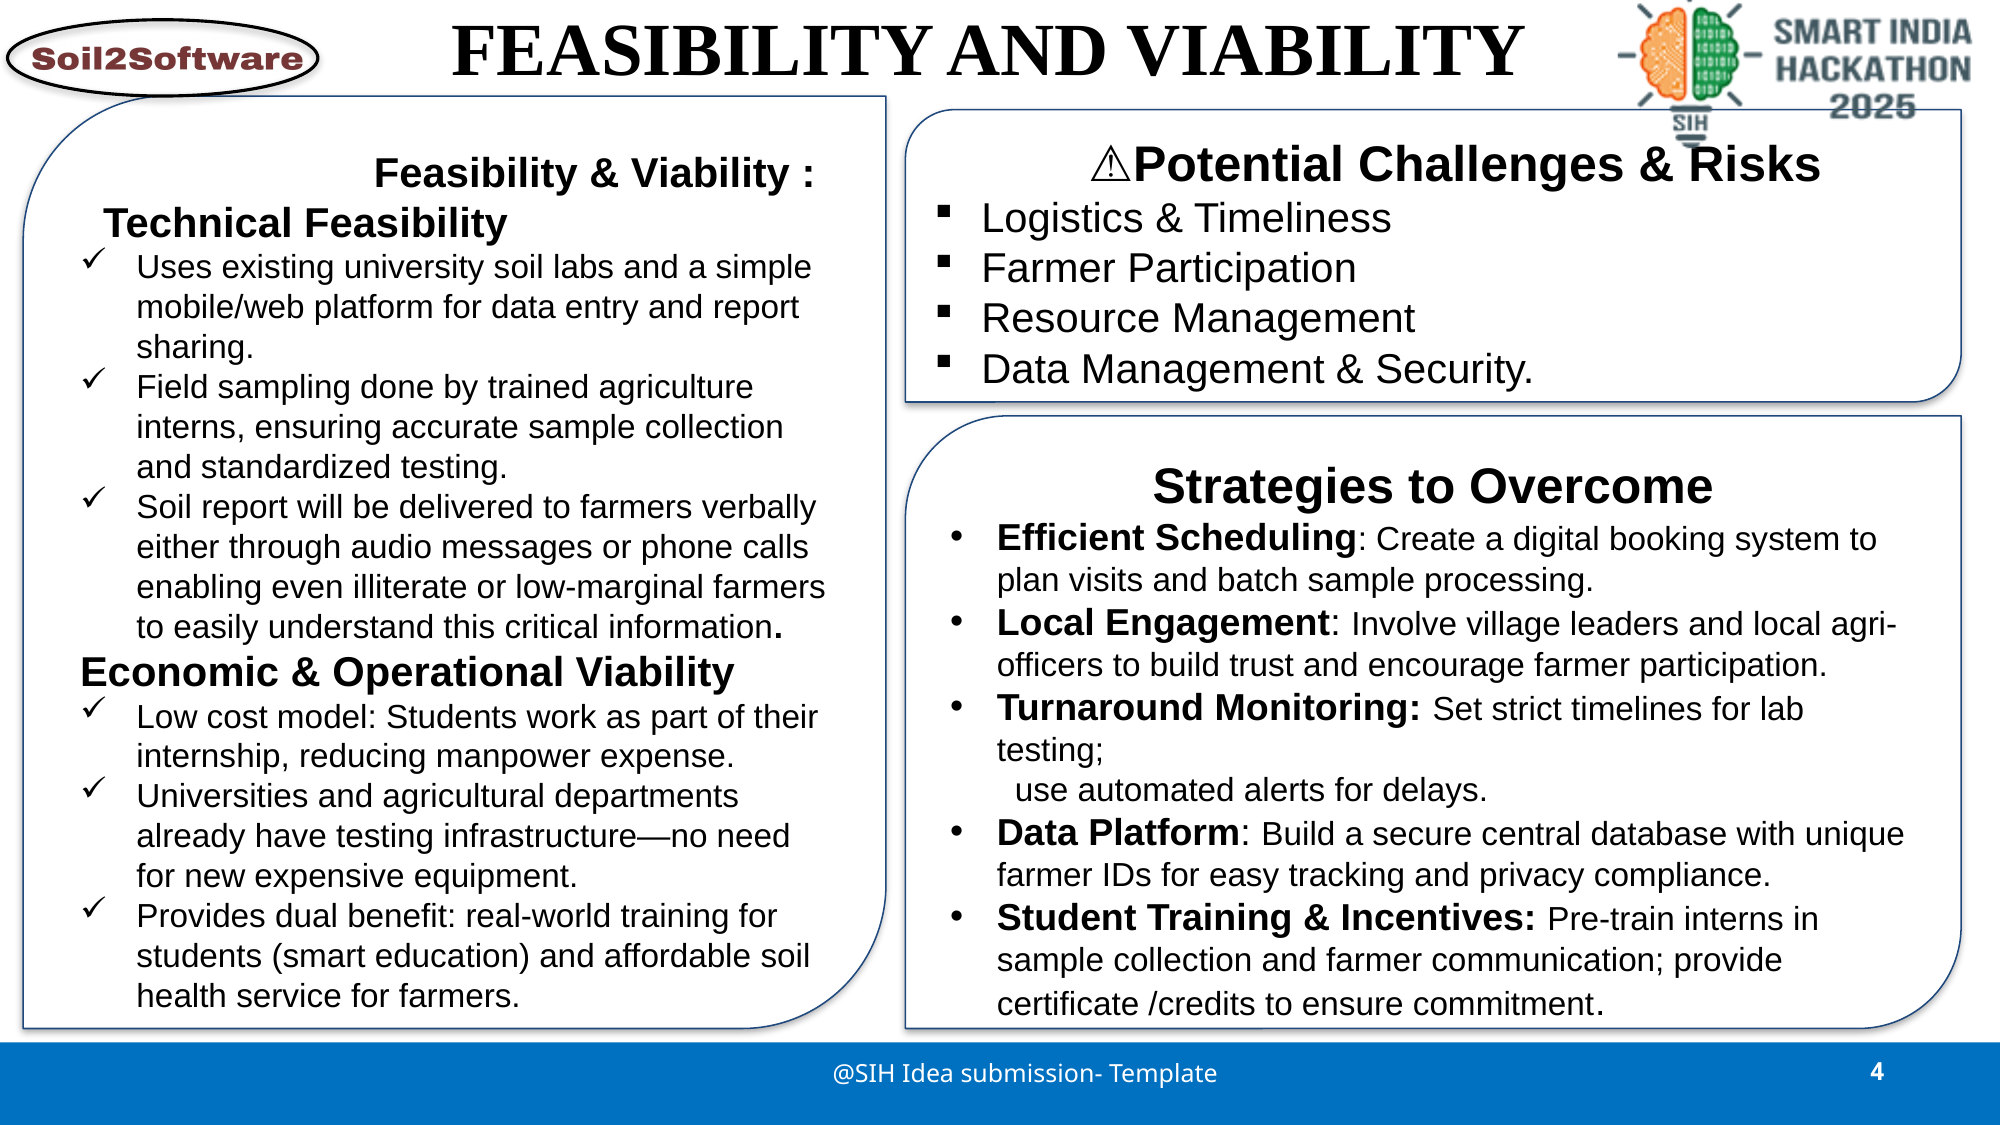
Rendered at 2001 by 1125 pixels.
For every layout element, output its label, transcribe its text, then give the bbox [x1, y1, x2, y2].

text_box [0, 1042, 2000, 1125]
text_box ⚠️Potential Challenges & Risks Logistics & Timeliness Farmer Participation Resource Management Data Management & Security. [904, 108, 1962, 403]
text_box Feasibility & Viability : Technical Feasibility Uses existing university soil labs and a simple mobile/web platform for data entry and report sharing. Field sampling done by trained agriculture interns, ensuring accurate sample collection and standardized testing. Soil report will be delivered to farmers verbally either through audio messages or phone calls enabling even illiterate or low-marginal farmers to easily understand this critical information. Economic & Operational Viability Low cost model: Students work as part of their internship, reducing manpower expense. Universities and agricultural departments already have testing infrastructure—no need for new expensive equipment. Provides dual benefit: real-world training for students (smart education) and affordable soil health service for farmers. [22, 118, 887, 1030]
slide_number 4 [1433, 1042, 1900, 1103]
text_box Strategies to Overcome Efficient Scheduling: Create a digital booking system to plan visits and batch sample processing. Local Engagement: Involve village leaders and local agri-officers to build trust and encourage farmer participation. Turnaround Monitoring: Set strict timelines for lab testing; use automated alerts for delays. Data Platform: Build a secure central database with unique farmer IDs for easy tracking and privacy compliance. Student Training & Incentives: Pre-train interns in sample collection and farmer communication; provide certificate /credits to ensure commitment. [904, 415, 1962, 1030]
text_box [7, 19, 319, 97]
footer @SIH Idea submission- Template [762, 1042, 1289, 1103]
picture [1614, 0, 1977, 159]
title FEASIBILITY AND VIABILITY [89, 0, 1609, 140]
